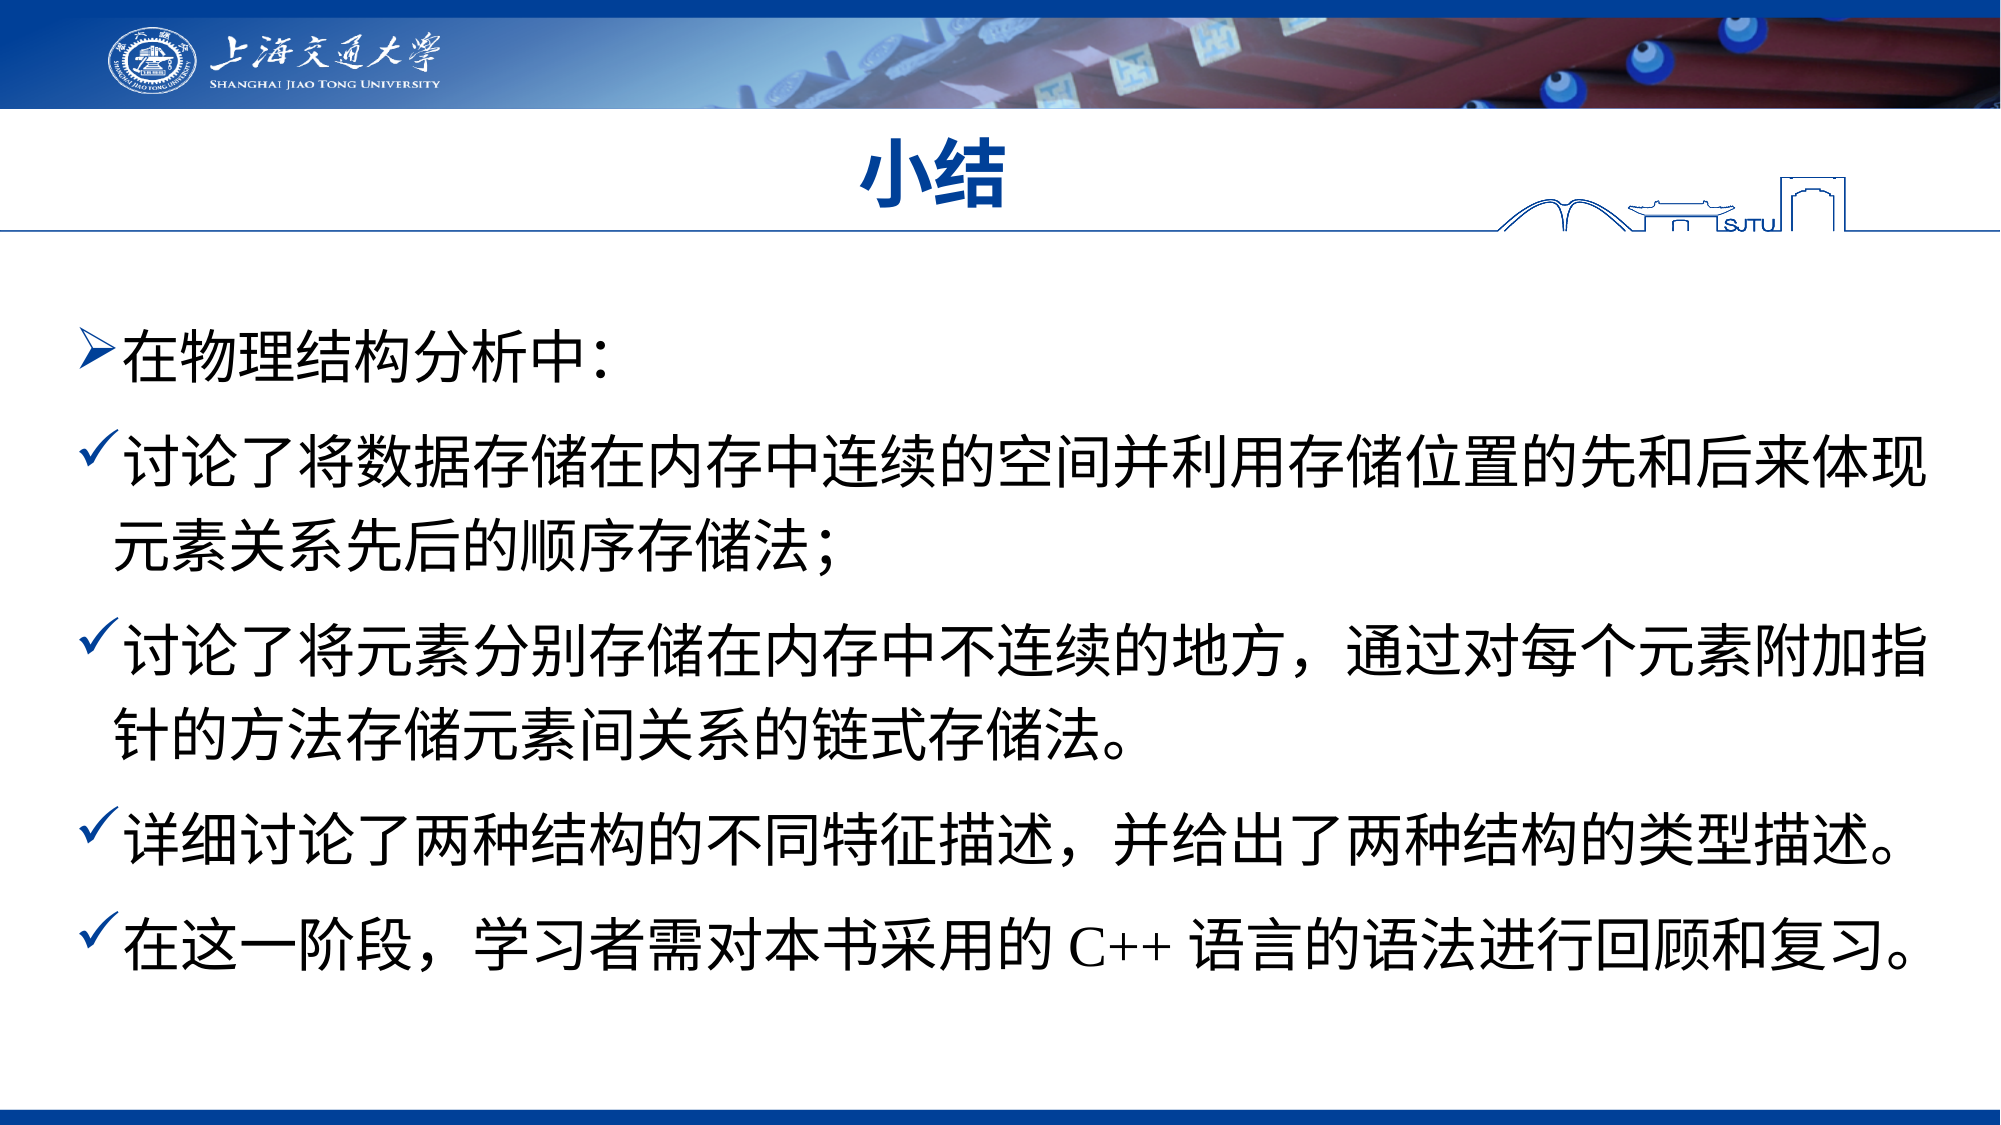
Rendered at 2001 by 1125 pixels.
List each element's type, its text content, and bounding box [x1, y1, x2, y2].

picture [0, 0, 2001, 109]
title 小结 [843, 129, 1204, 224]
list 在物理结构分析中： 讨论了将数据存储在内存中连续的空间并利用存储位置的先和后来体现元素关系先后的顺序存储法； 讨论了将元素分别存储在内存中不连续的地方，通过对每个元素附加指针的方法存储元素间关系的链式存储法。 详细讨论了两种结构的不同特征描述，并给出了两种结构的类型描述。 在这一阶段，学习者需对本书采用的C++语言的语法进行回顾和复习。 [59, 298, 2000, 1050]
